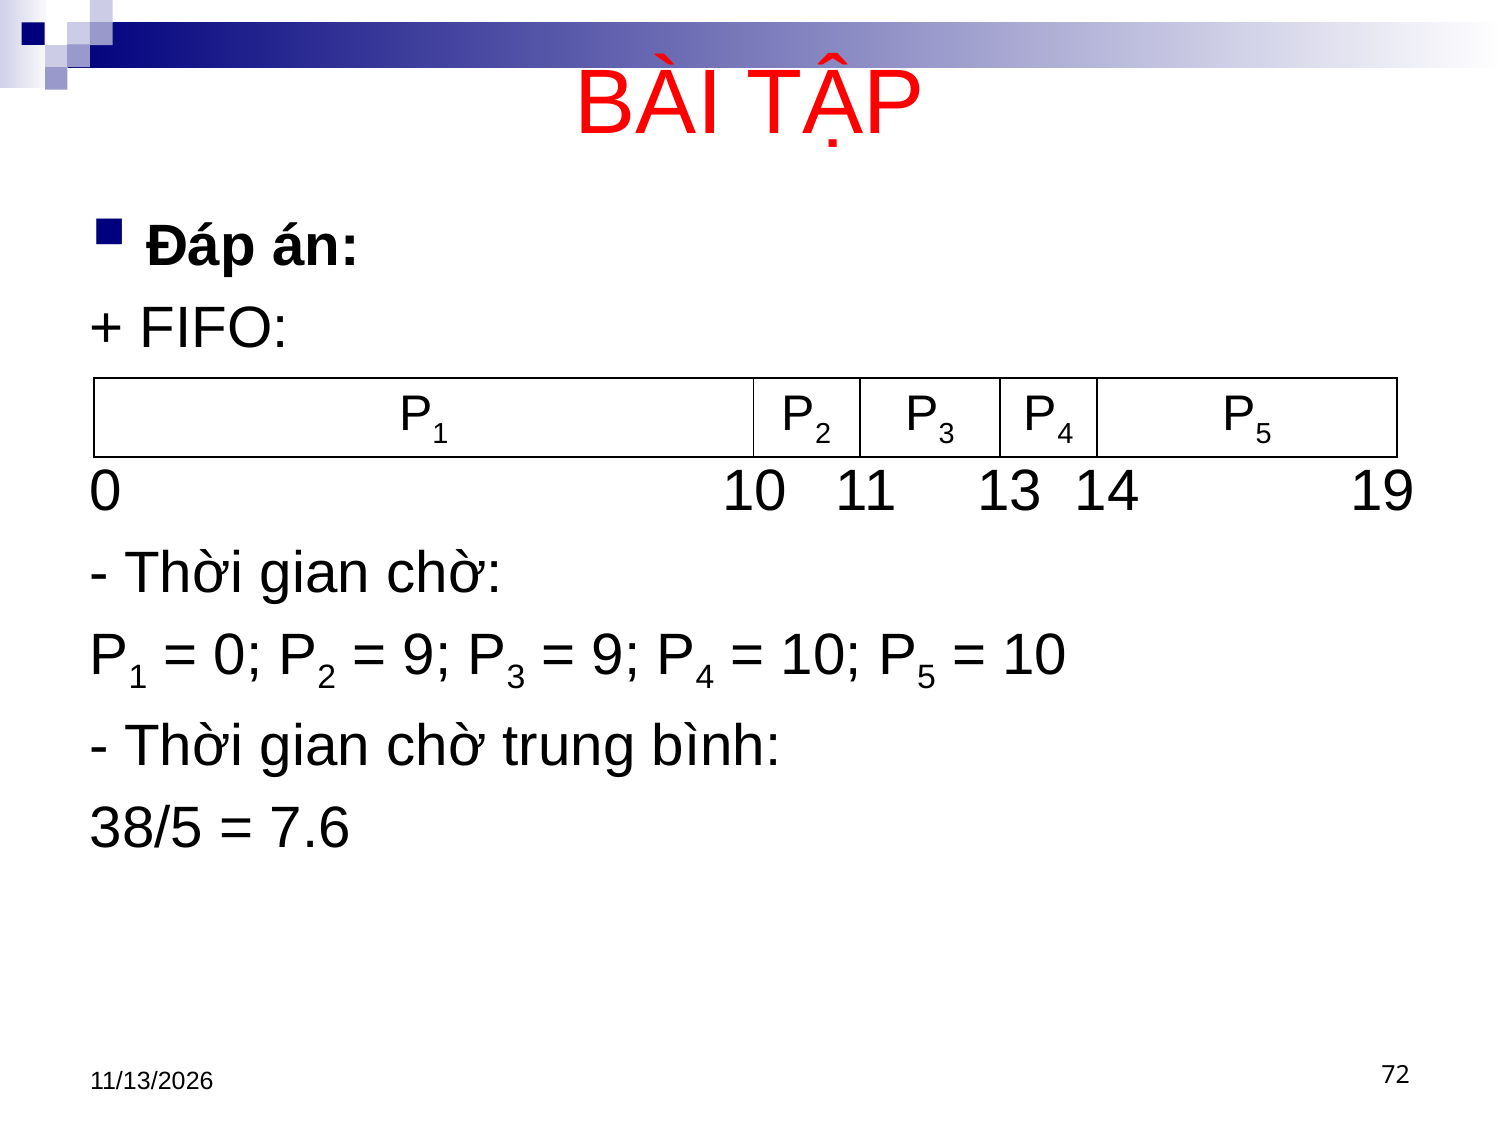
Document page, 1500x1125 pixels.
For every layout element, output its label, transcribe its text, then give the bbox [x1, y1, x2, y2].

table_header P1 [95, 379, 753, 456]
table_header P5 [1098, 379, 1396, 456]
title BÀI TẬP [74, 43, 1426, 151]
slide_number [74, 1024, 426, 1103]
list Đáp án: + FIFO: 0 10 11 13 14 19 - Thời gian chờ: P1 = 0; P2 = 9; P3 = 9; P4 = 10; P5 = 10 - Thời gian chờ trung bình: 38/5 = 7.6 [74, 199, 1436, 1038]
table_header P4 [1001, 379, 1096, 456]
slide_number 72 [1074, 1024, 1426, 1101]
table_header P2 [754, 379, 859, 456]
table_header P3 [861, 379, 999, 456]
